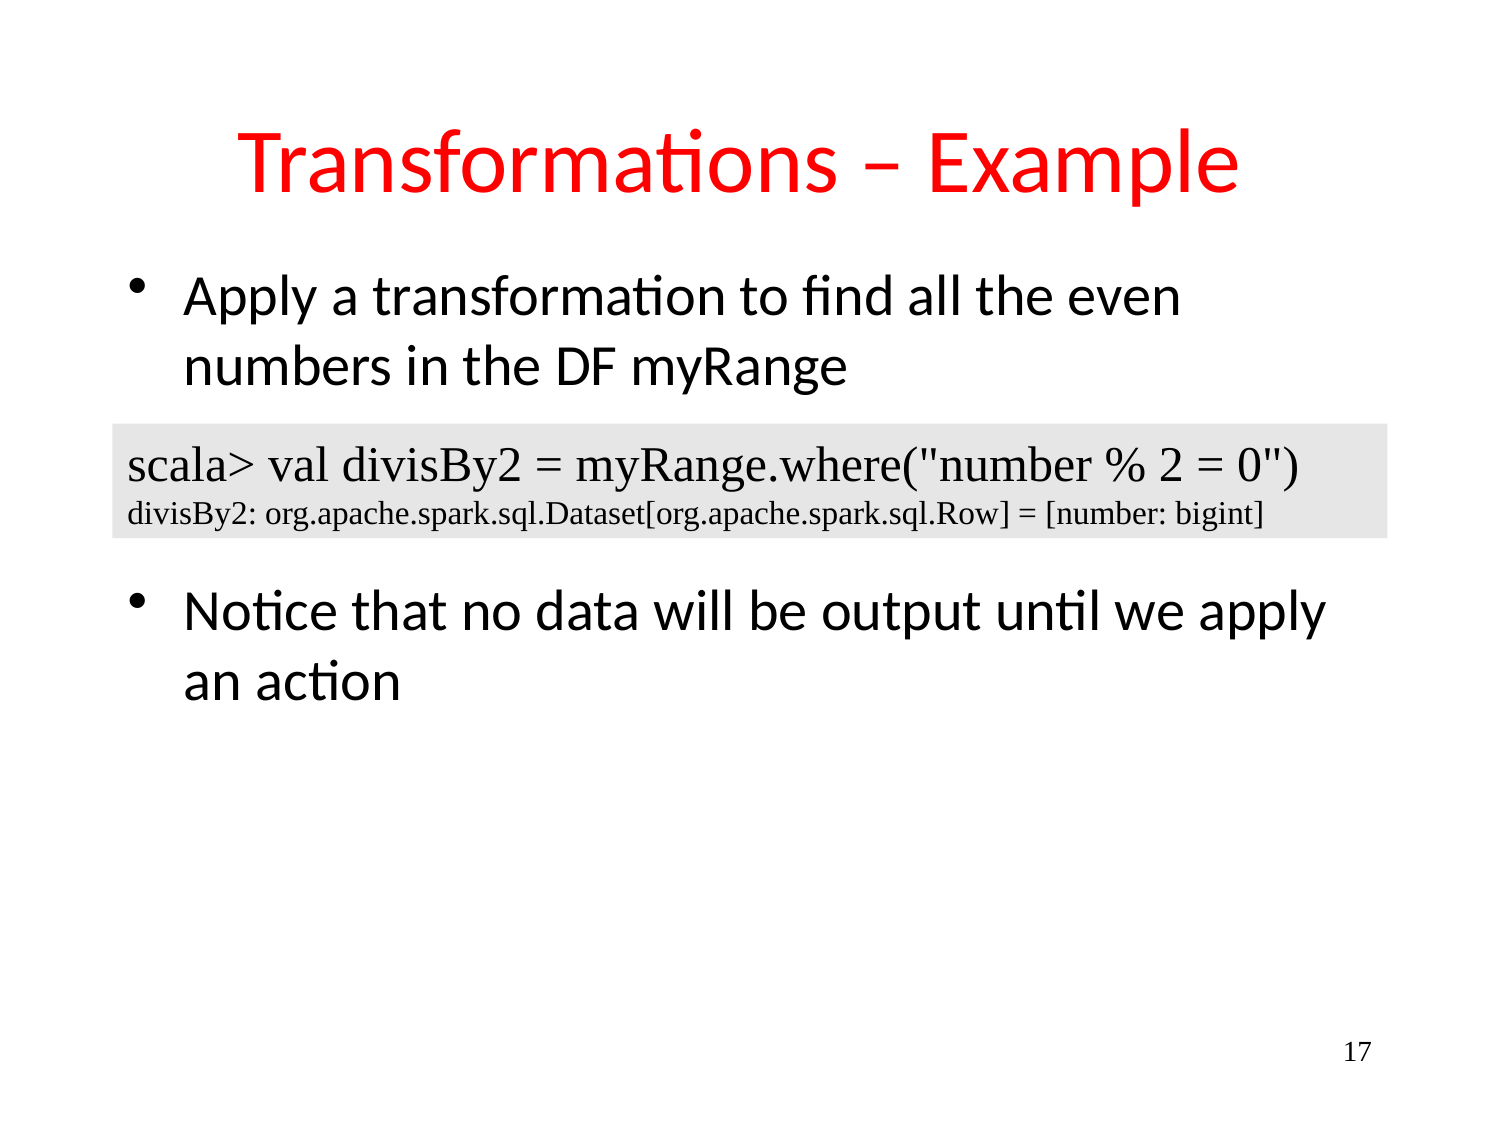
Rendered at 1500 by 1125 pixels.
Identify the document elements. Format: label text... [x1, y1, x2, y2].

text_box scala> val divisBy2 = myRange.where("number % 2 = 0") divisBy2: org.apache.spark.sql.Dataset[org.apache.spark.sql.Row] = [number: bigint] [112, 423, 1388, 539]
list Apply a transformation to find all the even numbers in the DF myRange Notice that no data will be output until we apply an action [112, 539, 1388, 1001]
list Apply a transformation to find all the even numbers in the DF myRange Notice that no data will be output until we apply an action [112, 249, 1388, 423]
title Transformations – Example [112, 87, 1388, 226]
slide_number 17 [1074, 1024, 1388, 1101]
